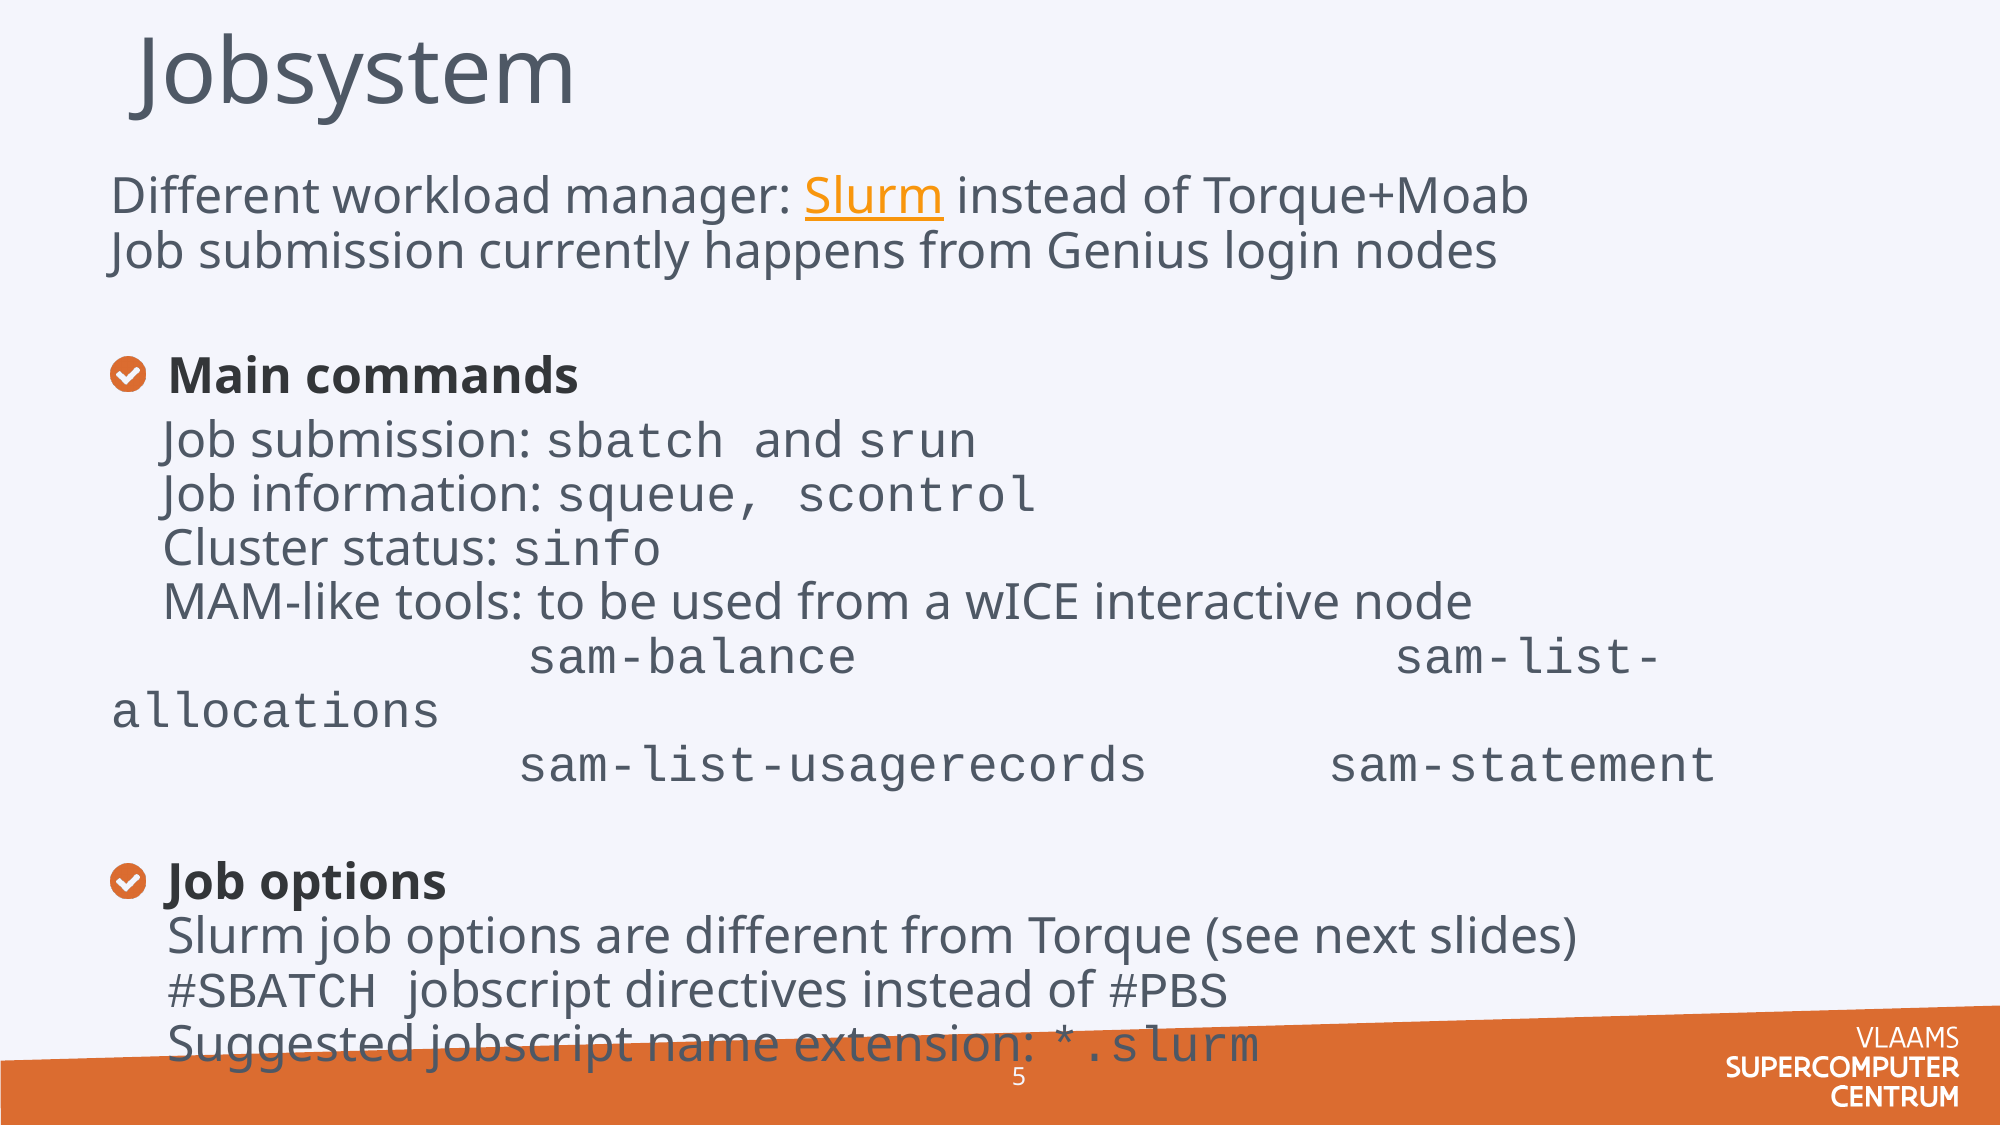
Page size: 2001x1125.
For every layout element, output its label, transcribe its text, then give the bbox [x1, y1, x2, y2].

picture [1725, 1021, 1960, 1117]
picture [110, 356, 146, 392]
slide_number 5 [958, 1047, 1042, 1108]
picture [110, 863, 146, 899]
list Different workload manager: Slurm instead of Torque+Moab Job submission currently happens from Genius login nodes Main commands Job submission: sbatch and srun Job information: squeue, scontrol Cluster status: sinfo MAM-like tools: to be used from a wICE interactive node sam-balance sam-list-allocations sam-list-usagerecords sam-statement Job options Slurm job options are different from Torque (see next slides) #SBATCH jobscript directives instead of #PBS Suggested jobscript name extension: *.slurm [45, 164, 1934, 1041]
title Jobsystem [121, 0, 1847, 148]
